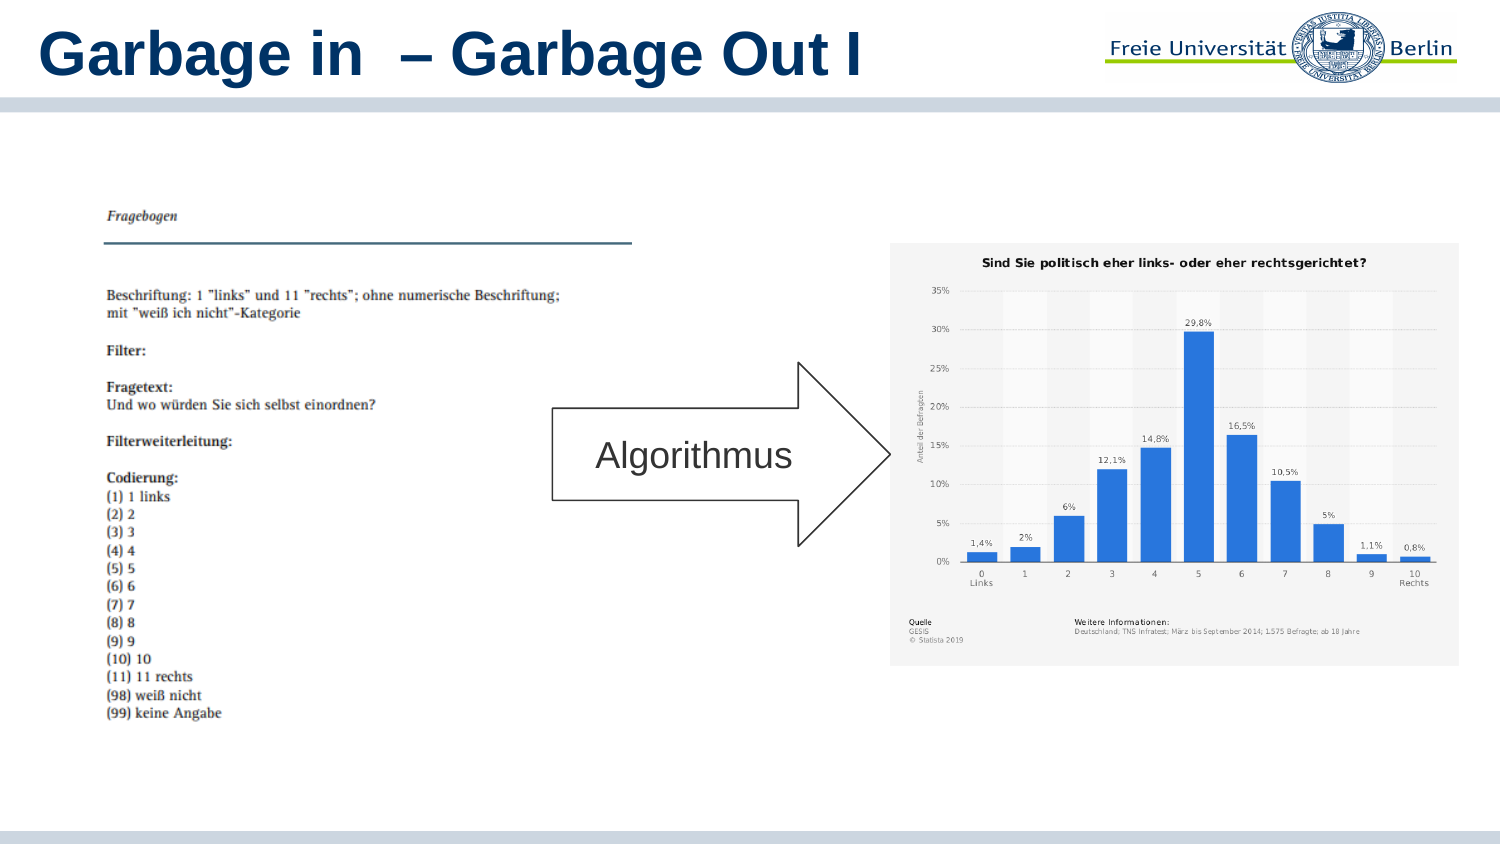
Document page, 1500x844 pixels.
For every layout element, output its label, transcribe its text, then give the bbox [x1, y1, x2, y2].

text_box Algorithmus [636, 423, 819, 484]
picture [1105, 12, 1457, 83]
title Garbage in – Garbage Out I [38, 12, 1098, 83]
text_box [636, 362, 885, 547]
picture [41, 163, 632, 728]
picture [890, 243, 1459, 666]
